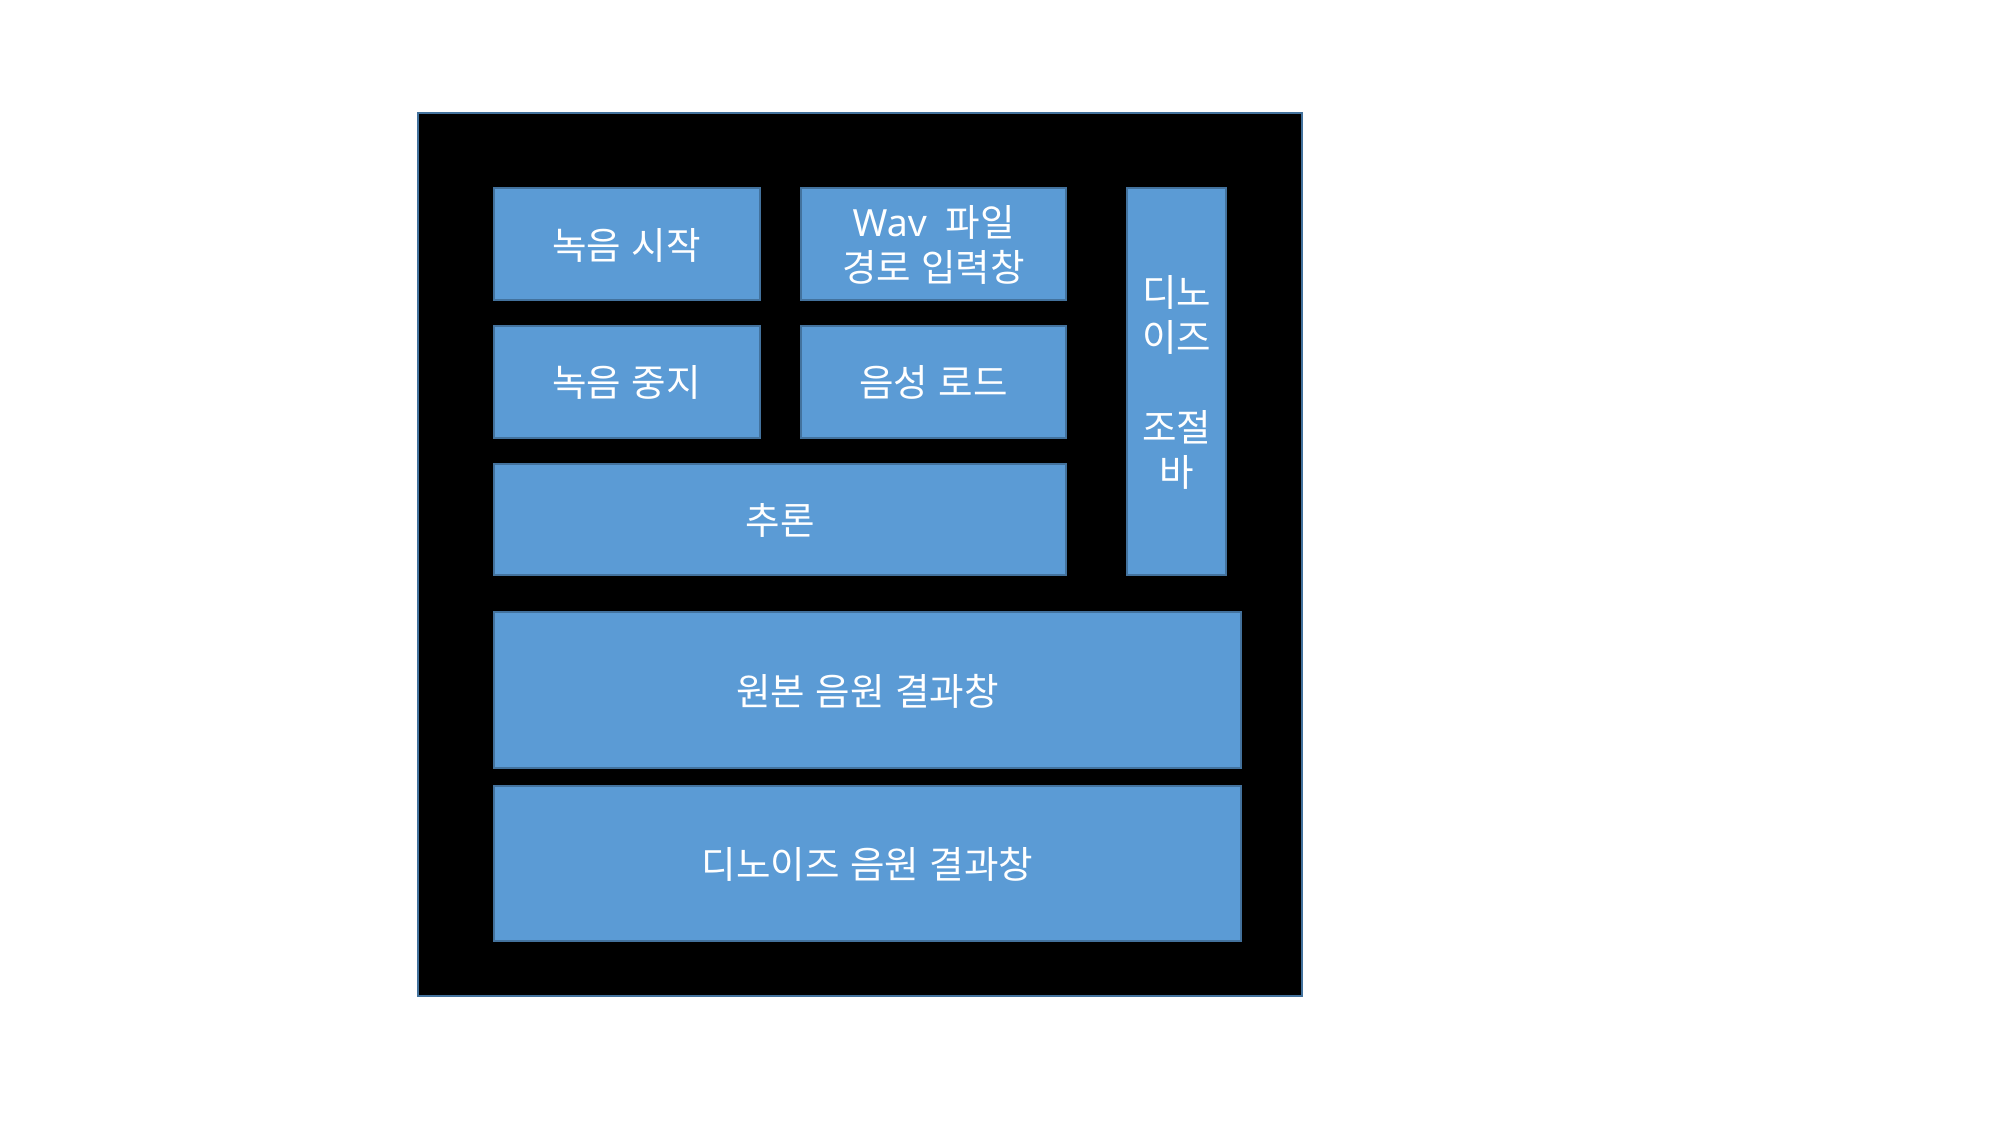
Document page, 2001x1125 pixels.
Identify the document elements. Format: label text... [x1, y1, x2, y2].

text_box 녹음 중지 [493, 325, 761, 439]
text_box [417, 112, 1303, 997]
text_box 녹음 시작 [493, 187, 761, 301]
text_box 음성 로드 [800, 325, 1067, 439]
text_box 원본 음원 결과창 [493, 611, 1242, 769]
text_box 디노이즈 음원 결과창 [493, 785, 1242, 942]
text_box 디노이즈 조절바 [1126, 187, 1227, 576]
text_box 추론 [493, 463, 1067, 576]
text_box Wav 파일 경로 입력창 [800, 187, 1067, 301]
